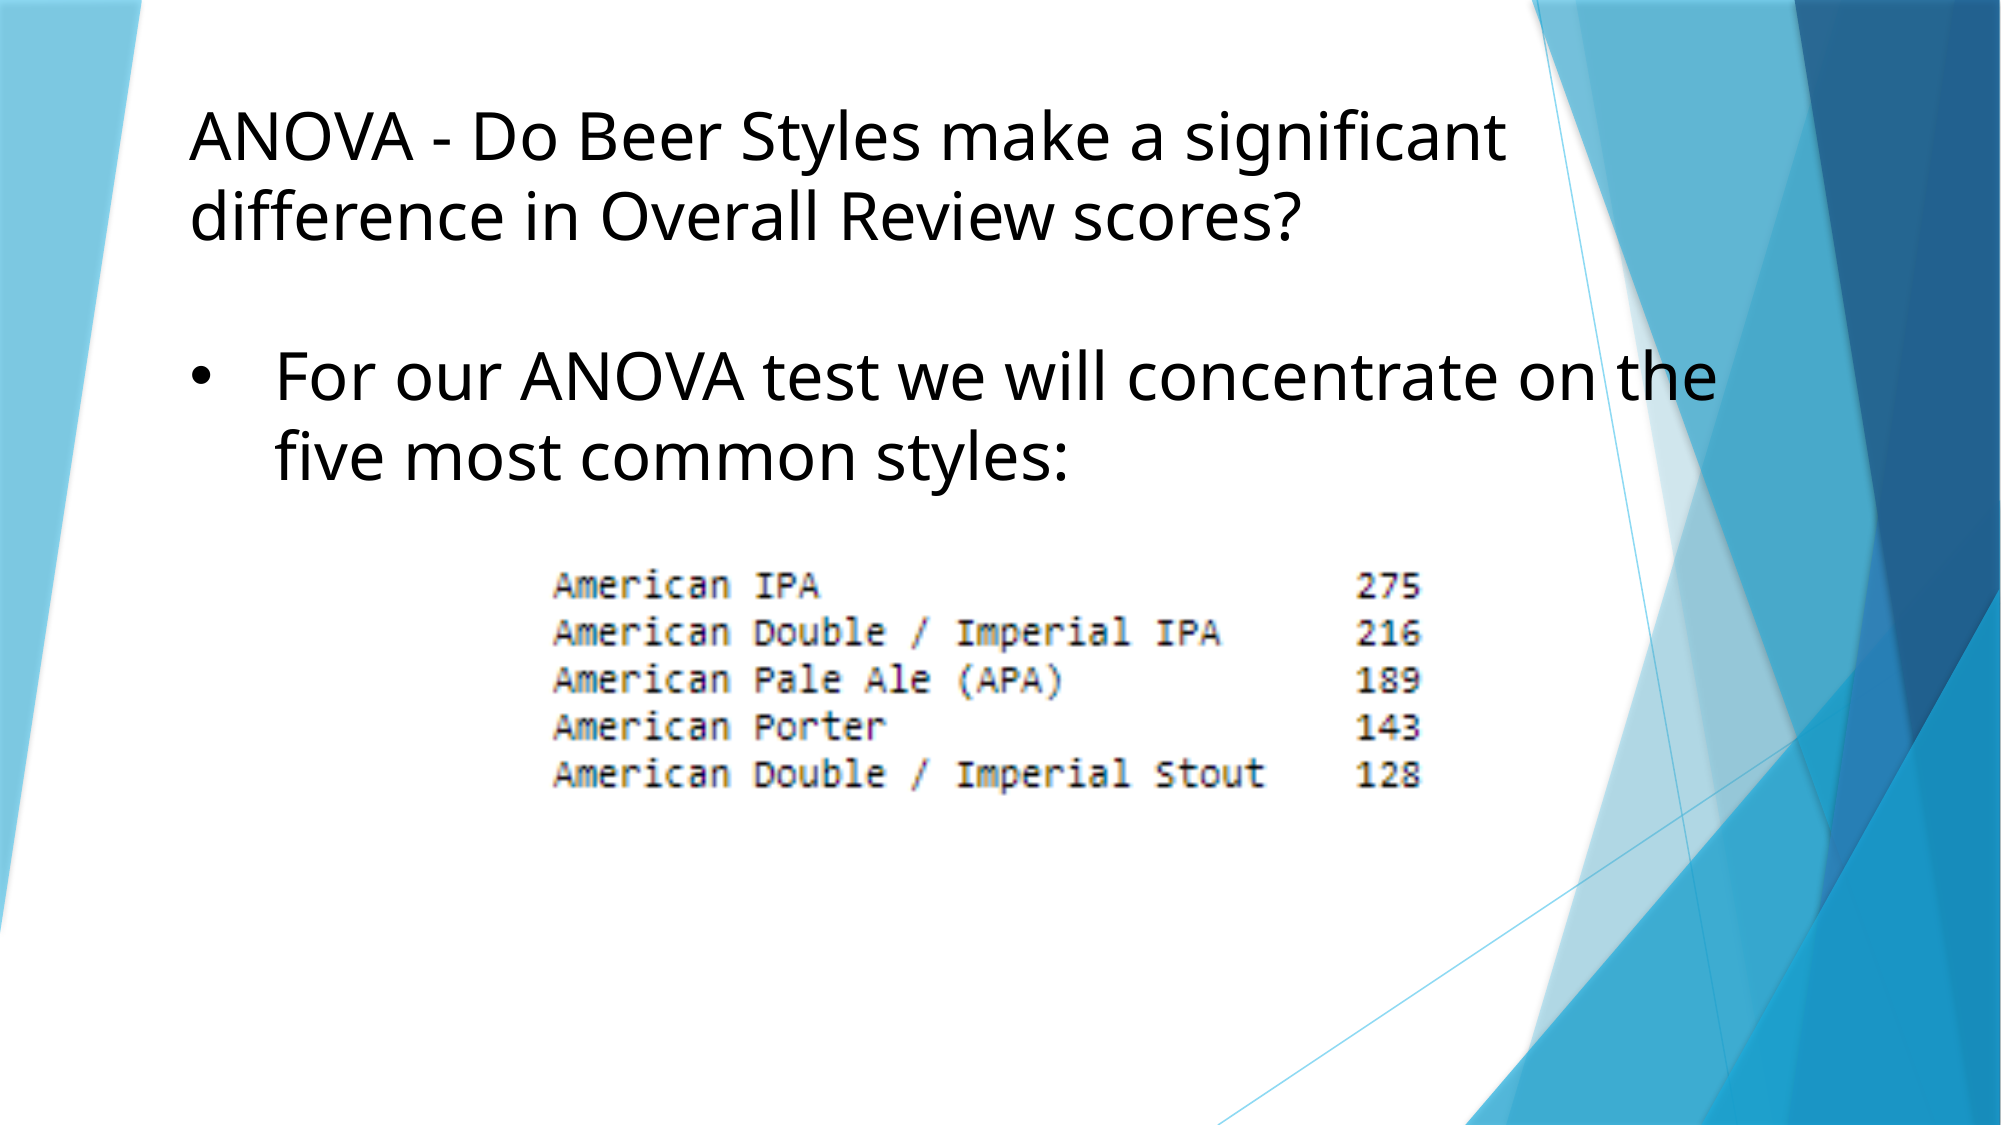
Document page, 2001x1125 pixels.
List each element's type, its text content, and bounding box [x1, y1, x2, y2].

text_box ANOVA - Do Beer Styles make a significant difference in Overall Review scores? For our ANOVA test we will concentrate on the five most common styles: [174, 86, 1830, 742]
picture [532, 556, 1468, 815]
